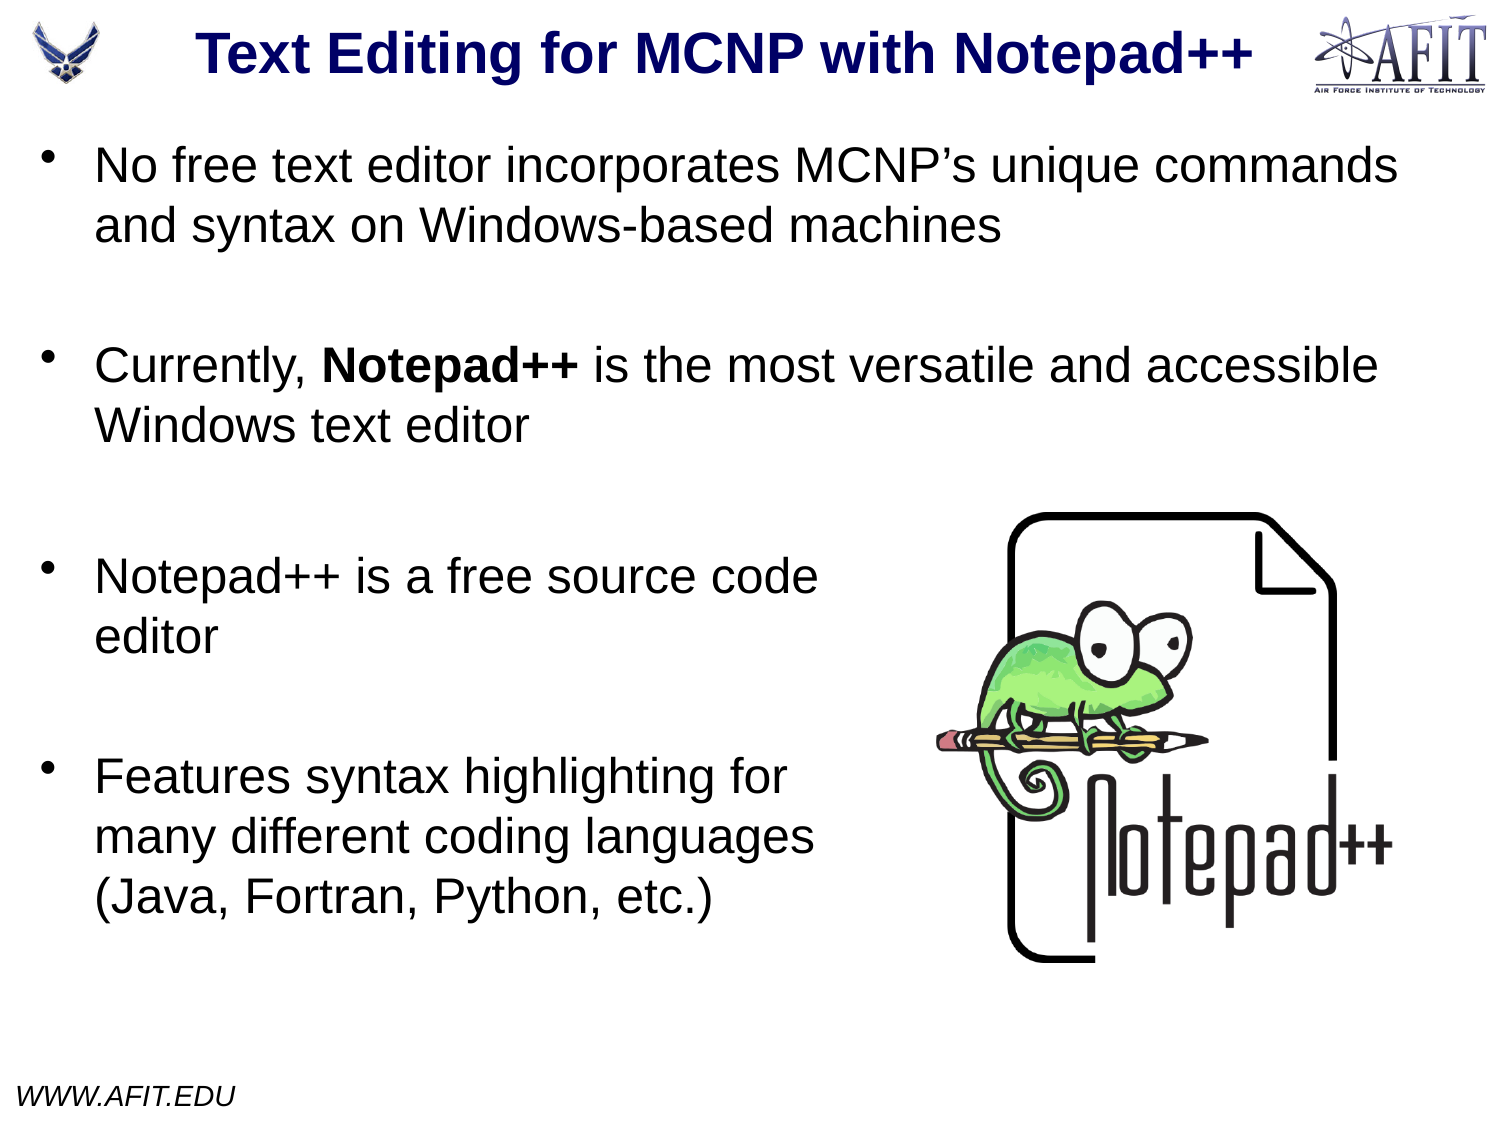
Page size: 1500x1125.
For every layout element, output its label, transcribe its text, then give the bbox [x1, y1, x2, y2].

title Text Editing for MCNP with Notepad++ [87, 0, 1363, 101]
picture [899, 512, 1421, 963]
text_box Notepad++ is a free source code editor Features syntax highlighting for many different coding languages (Java, Fortran, Python, etc.) [24, 535, 894, 963]
picture [32, 21, 87, 84]
list No free text editor incorporates MCNP’s unique commands and syntax on Windows-based machines Currently, Notepad++ is the most versatile and accessible Windows text editor [24, 125, 1475, 500]
